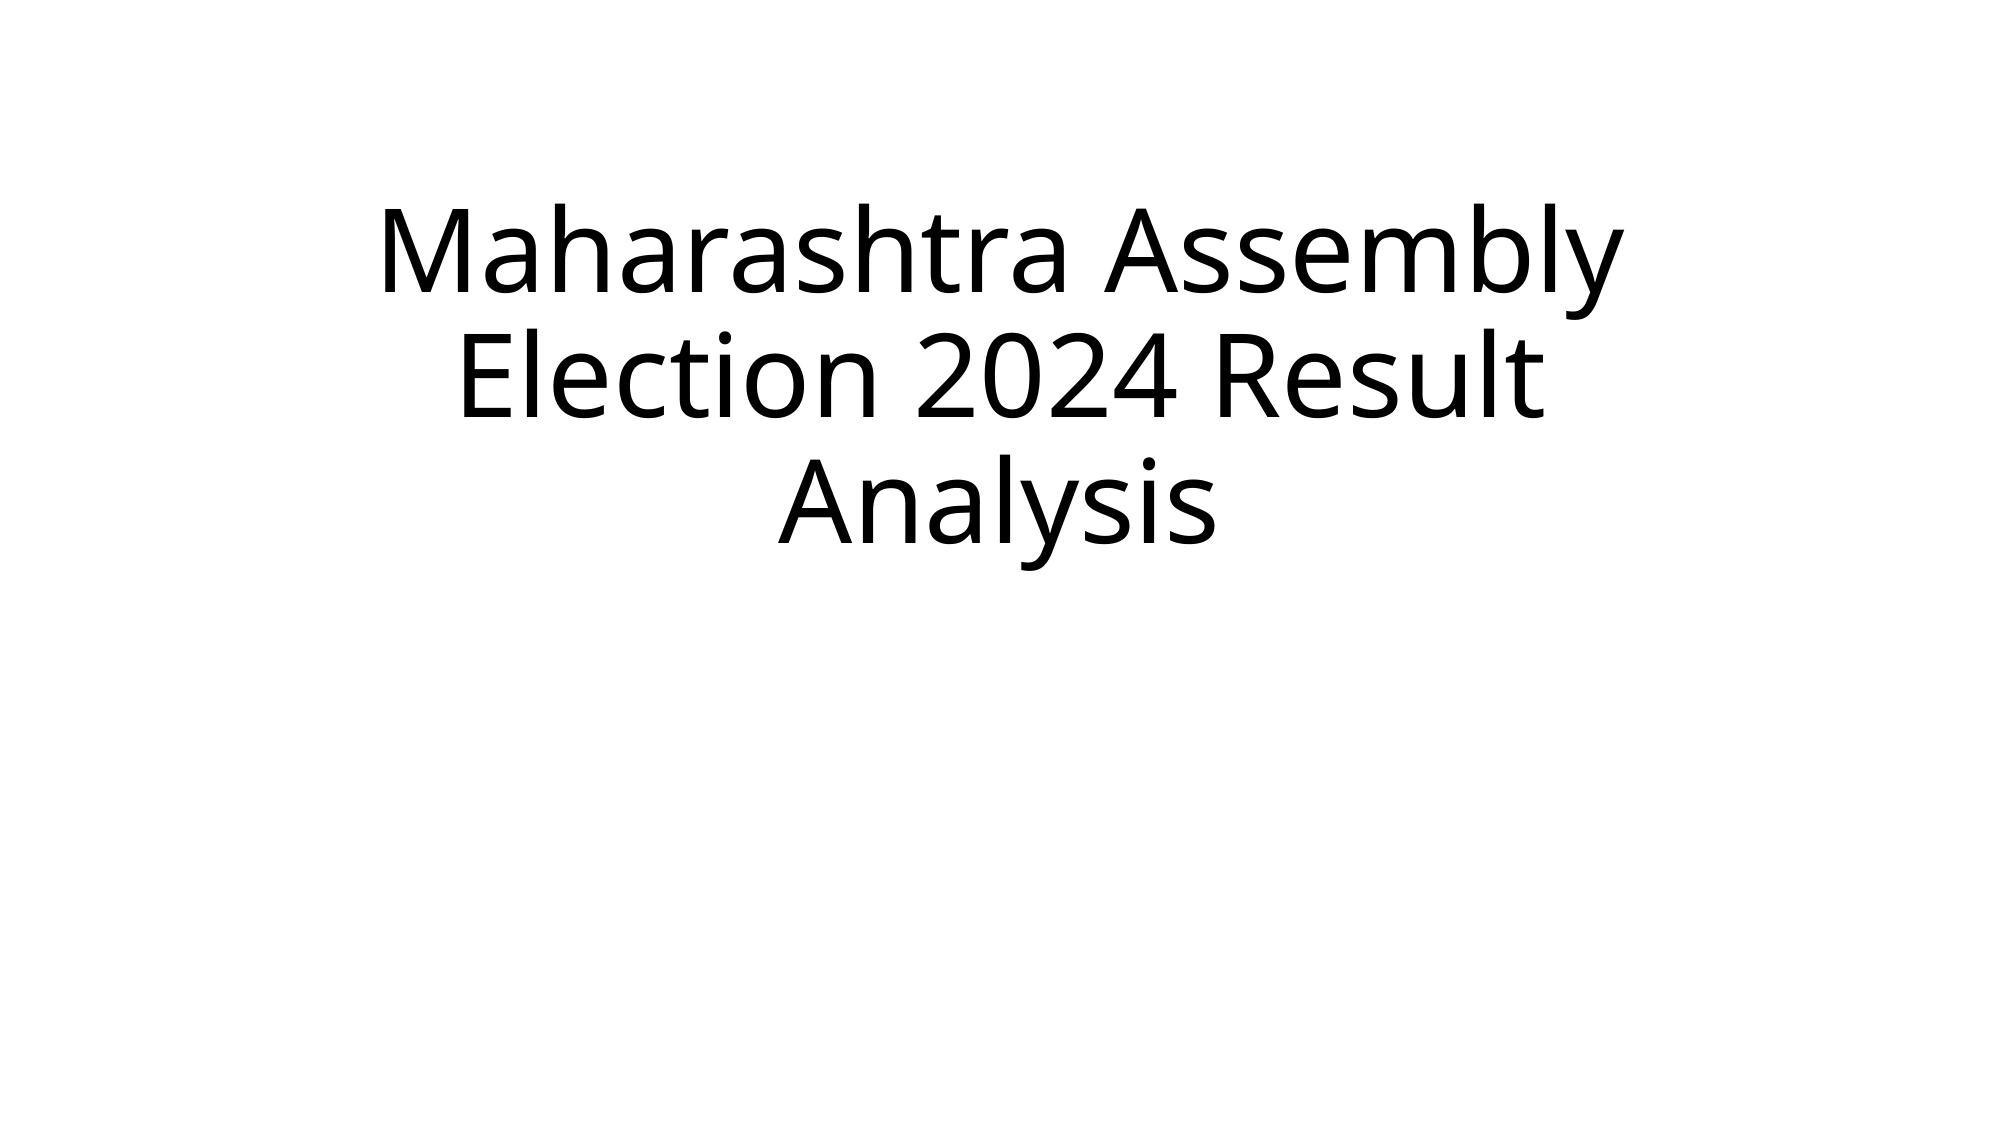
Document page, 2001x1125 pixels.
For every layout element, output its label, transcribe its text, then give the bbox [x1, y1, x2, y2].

title Maharashtra Assembly Election 2024 Result Analysis [249, 184, 1750, 576]
